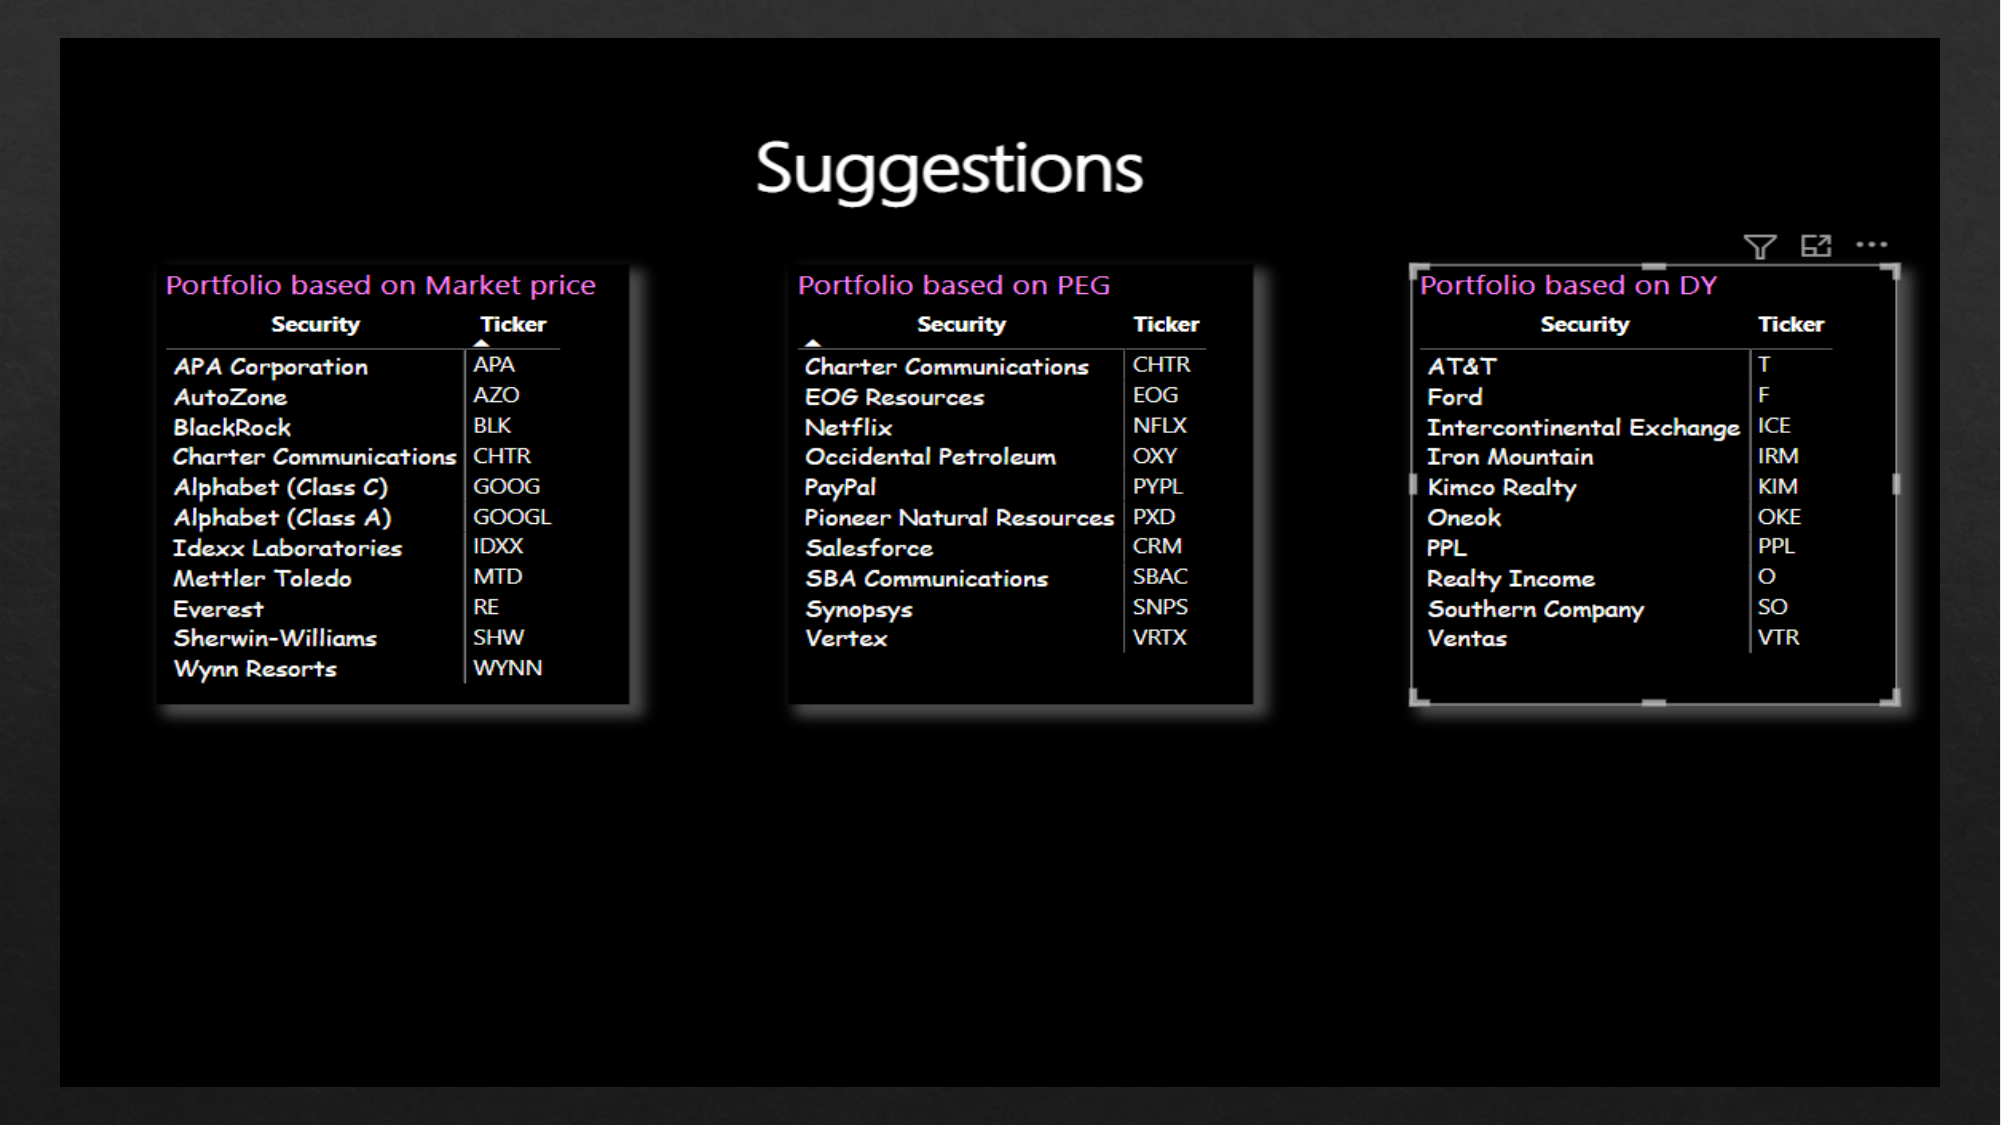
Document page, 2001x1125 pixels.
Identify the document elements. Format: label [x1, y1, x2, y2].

list [73, 52, 1926, 1073]
